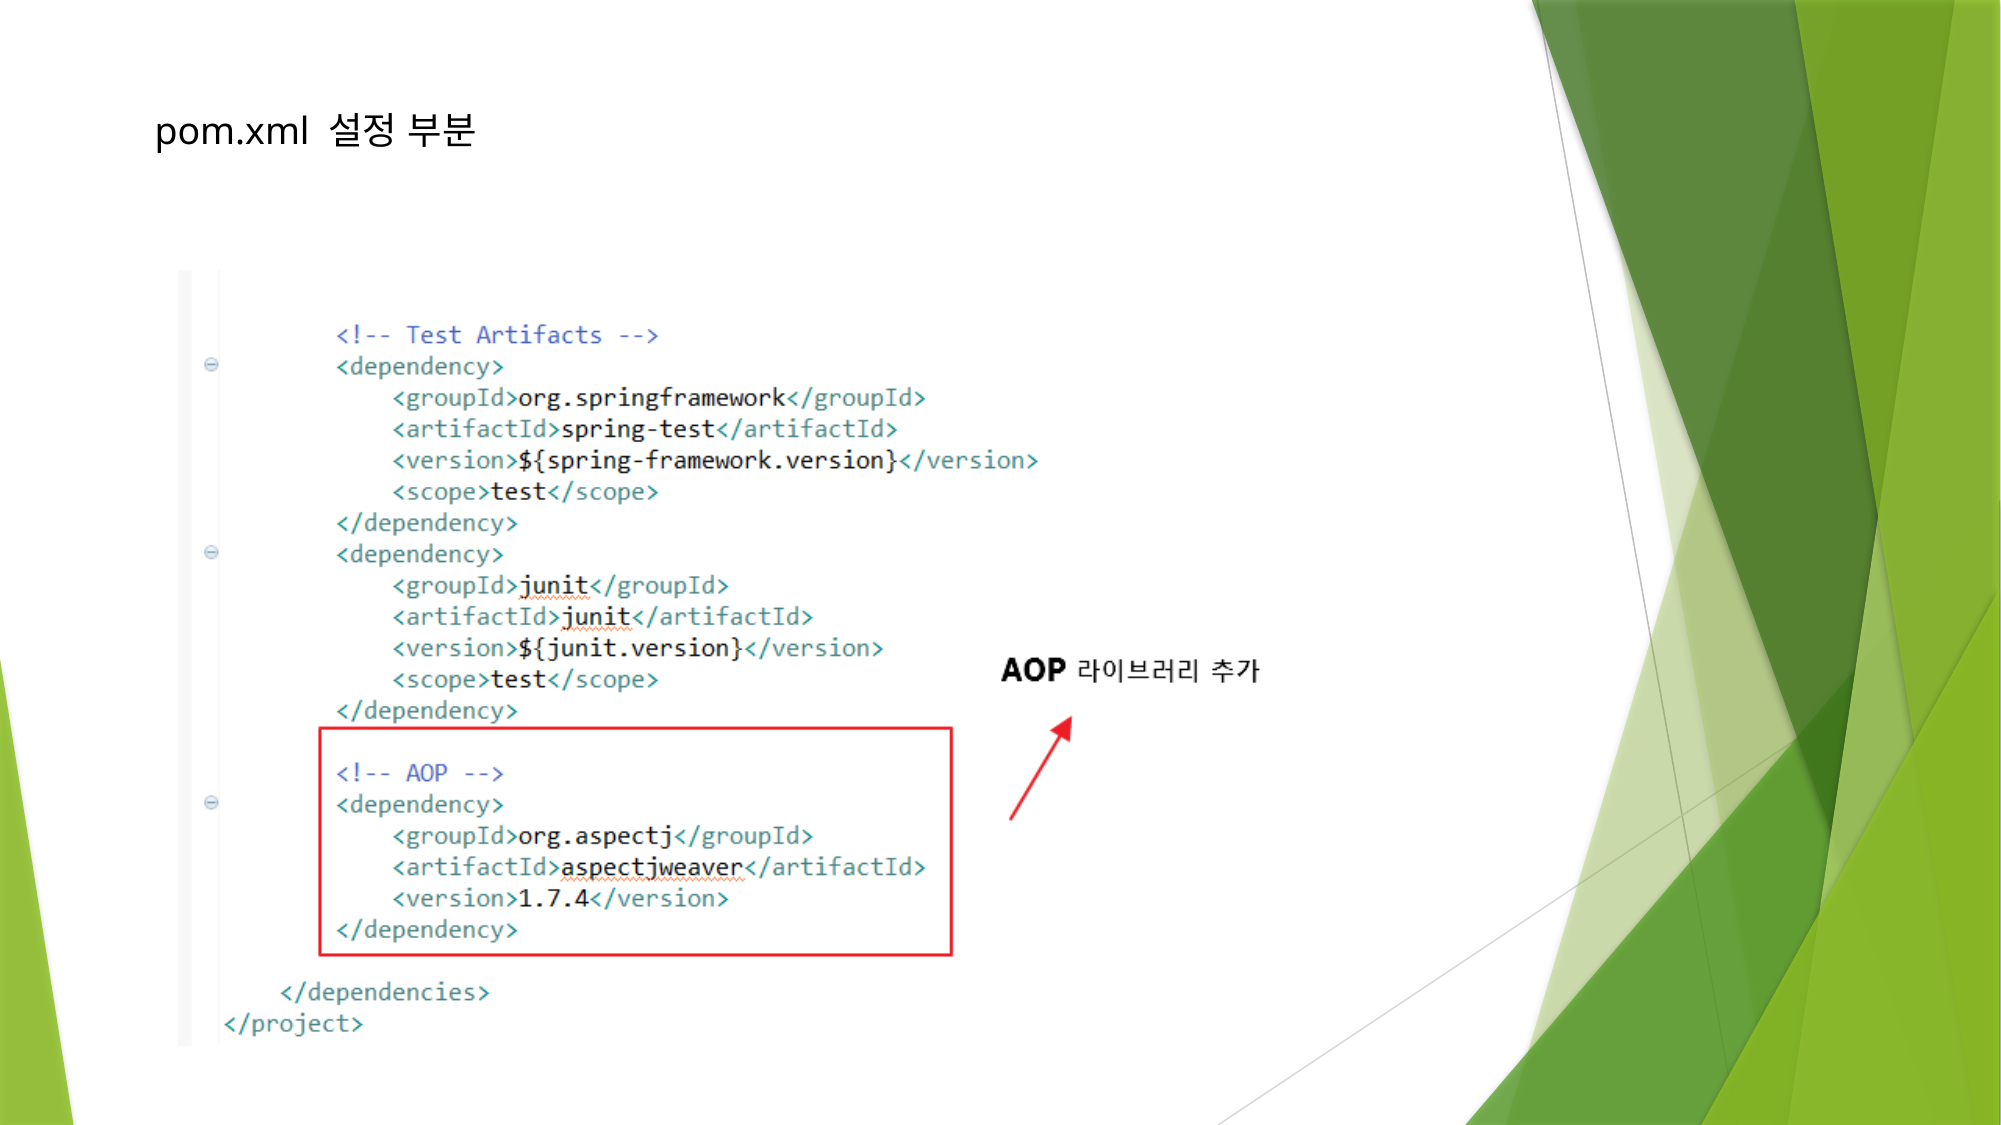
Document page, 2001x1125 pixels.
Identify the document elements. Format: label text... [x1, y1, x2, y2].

picture [177, 269, 1309, 1046]
text_box pom.xml 설정 부분 [139, 99, 583, 159]
